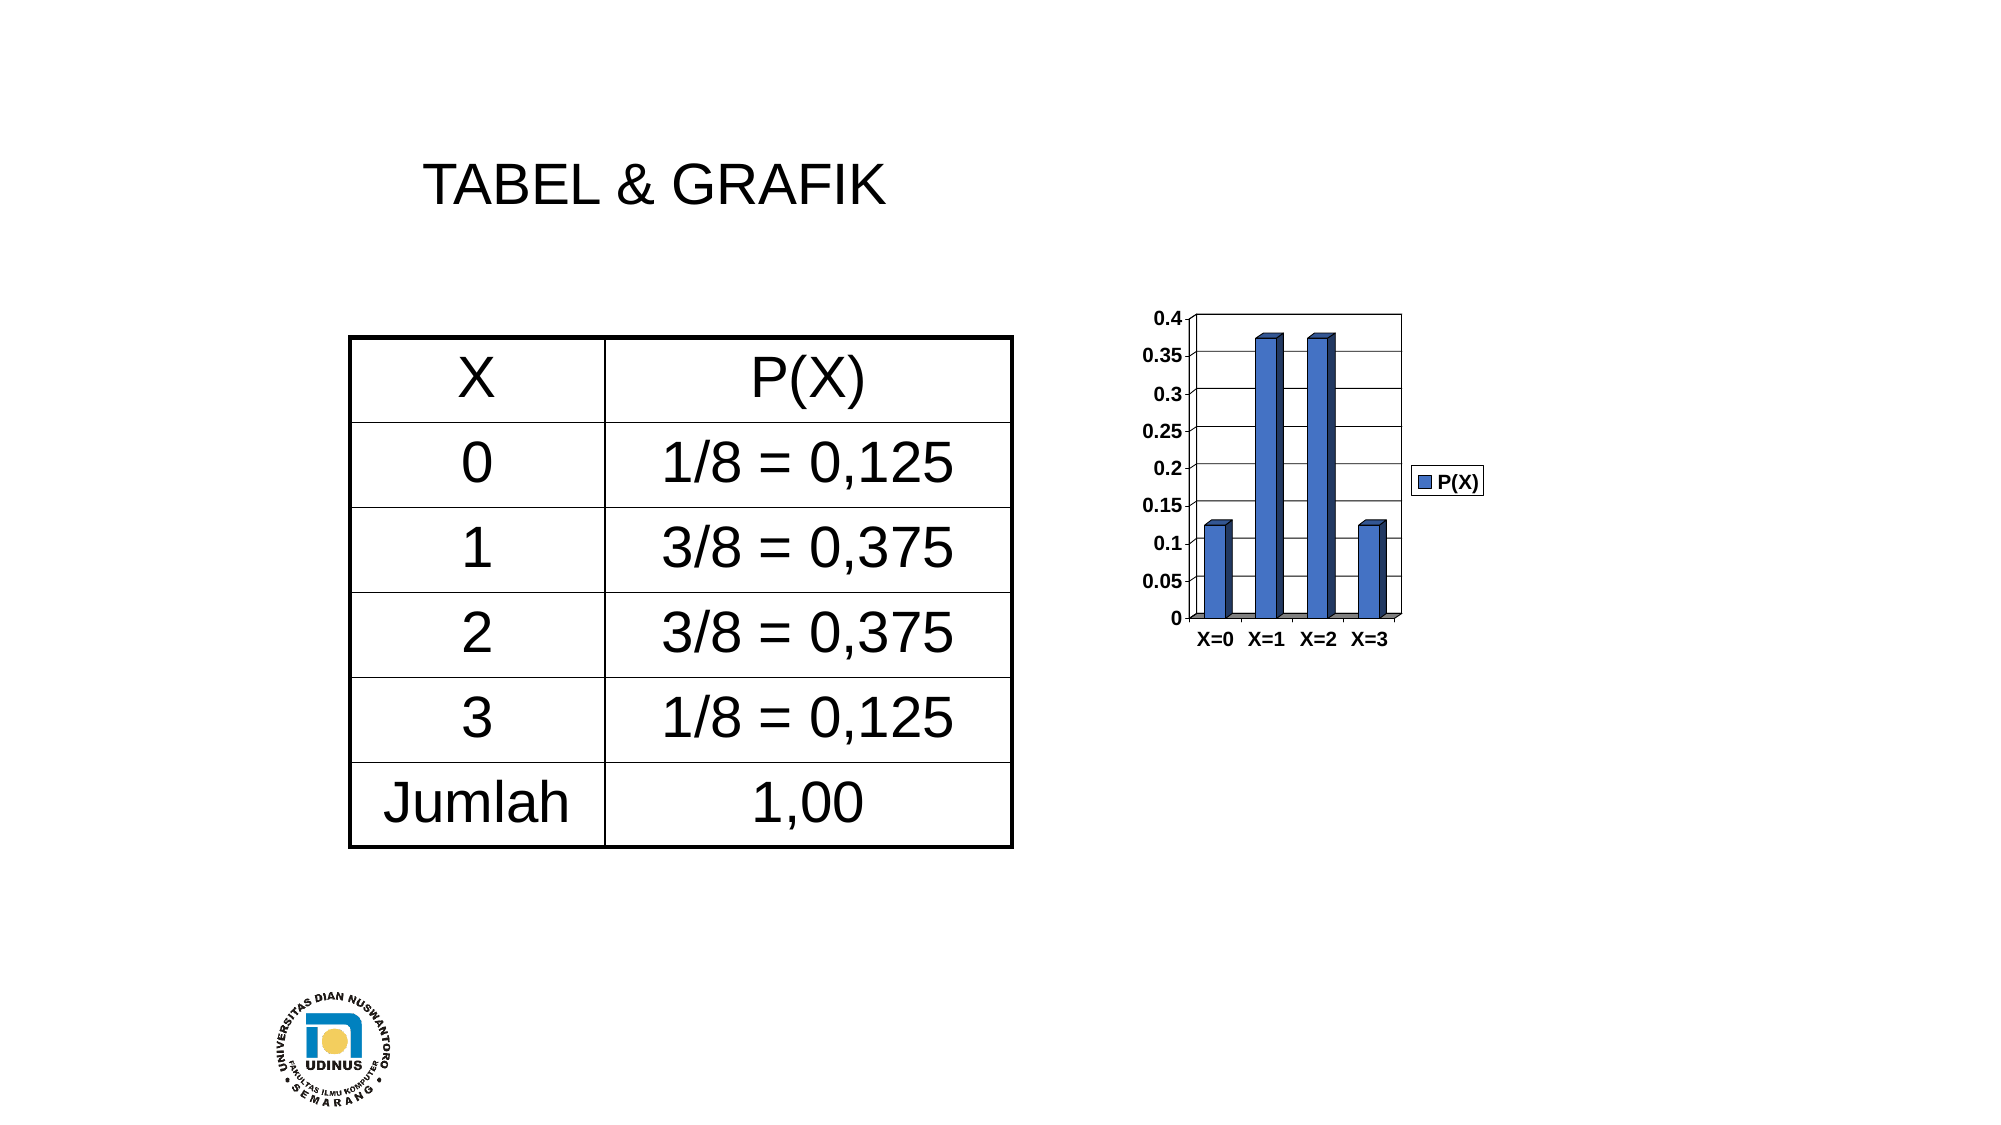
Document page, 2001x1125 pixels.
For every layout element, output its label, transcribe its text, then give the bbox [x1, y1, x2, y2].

table_header P(X) [606, 340, 1010, 422]
table_cell 1/8 = 0,125 [606, 678, 1010, 762]
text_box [1124, 274, 1676, 893]
picture [246, 987, 420, 1111]
table_header X [352, 340, 604, 422]
table_cell 3/8 = 0,375 [606, 508, 1010, 592]
table_cell Jumlah [352, 763, 604, 845]
table_cell 1/8 = 0,125 [606, 423, 1010, 507]
table_cell 0 [352, 423, 604, 507]
text_box TABEL & GRAFIK [407, 138, 1570, 224]
table_cell 3/8 = 0,375 [606, 593, 1010, 677]
table_cell 2 [352, 593, 604, 677]
table_cell 1 [352, 508, 604, 592]
table_cell 3 [352, 678, 604, 762]
table_cell 1,00 [606, 763, 1010, 845]
